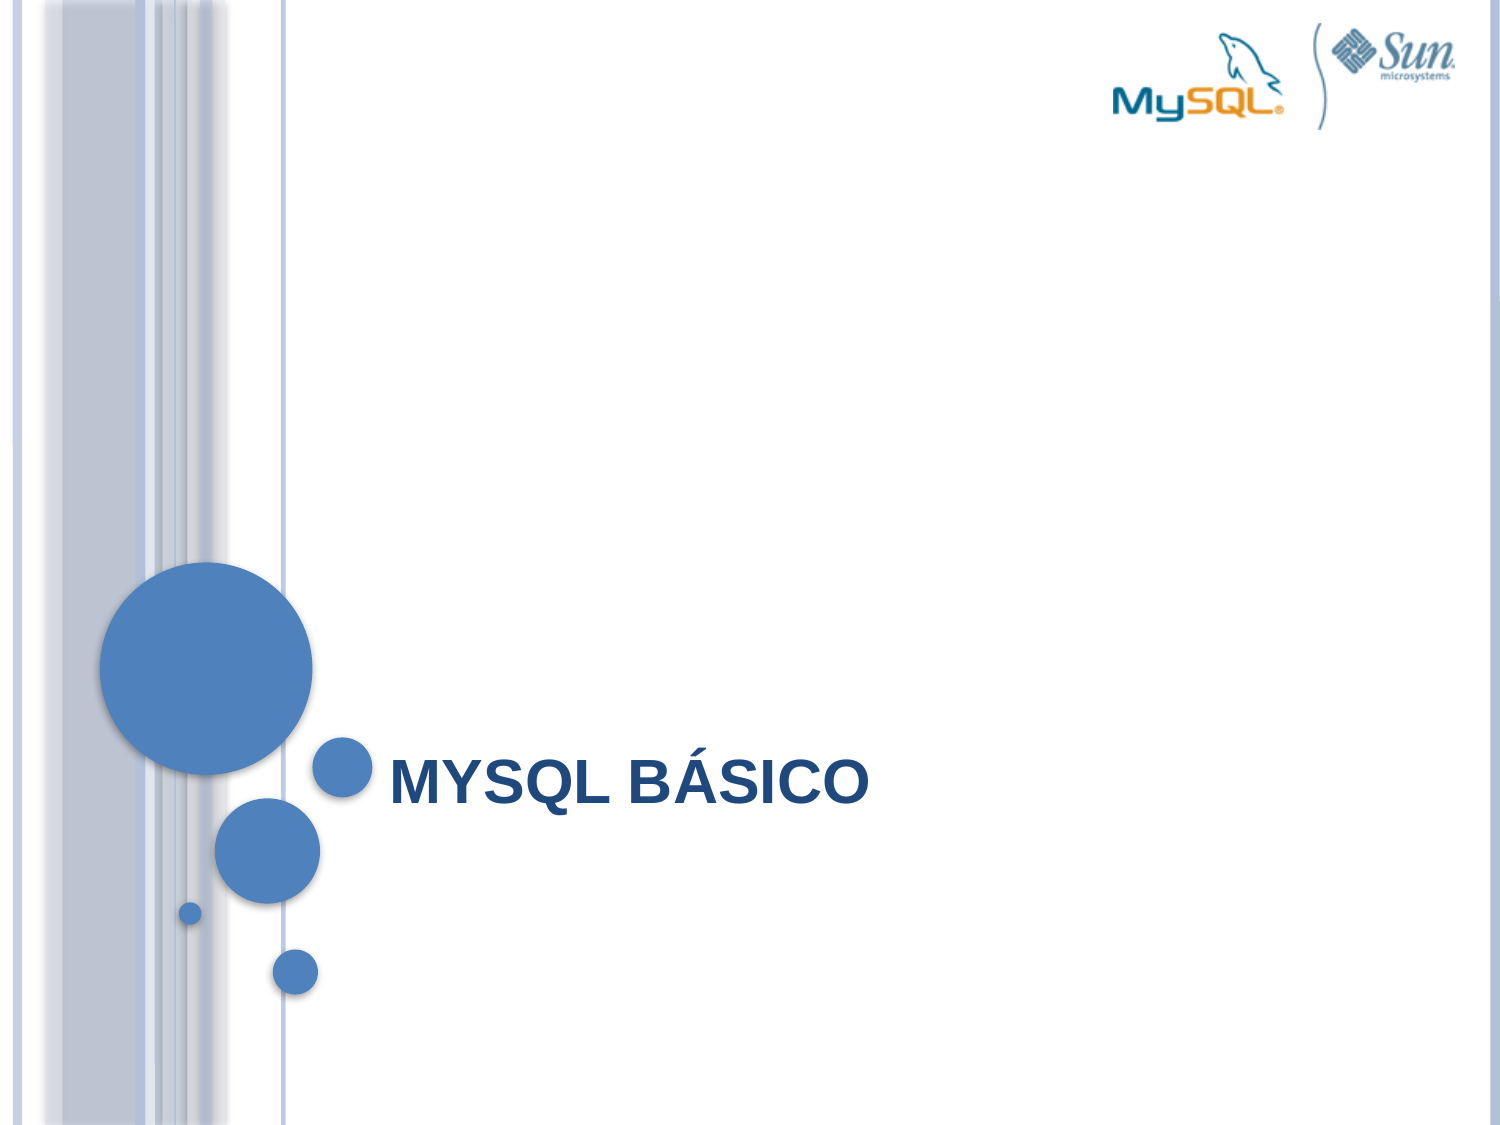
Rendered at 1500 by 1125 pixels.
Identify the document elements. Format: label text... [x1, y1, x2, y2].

title MySQL Básico [375, 512, 1388, 824]
picture [1112, 22, 1292, 131]
picture [1311, 22, 1456, 131]
